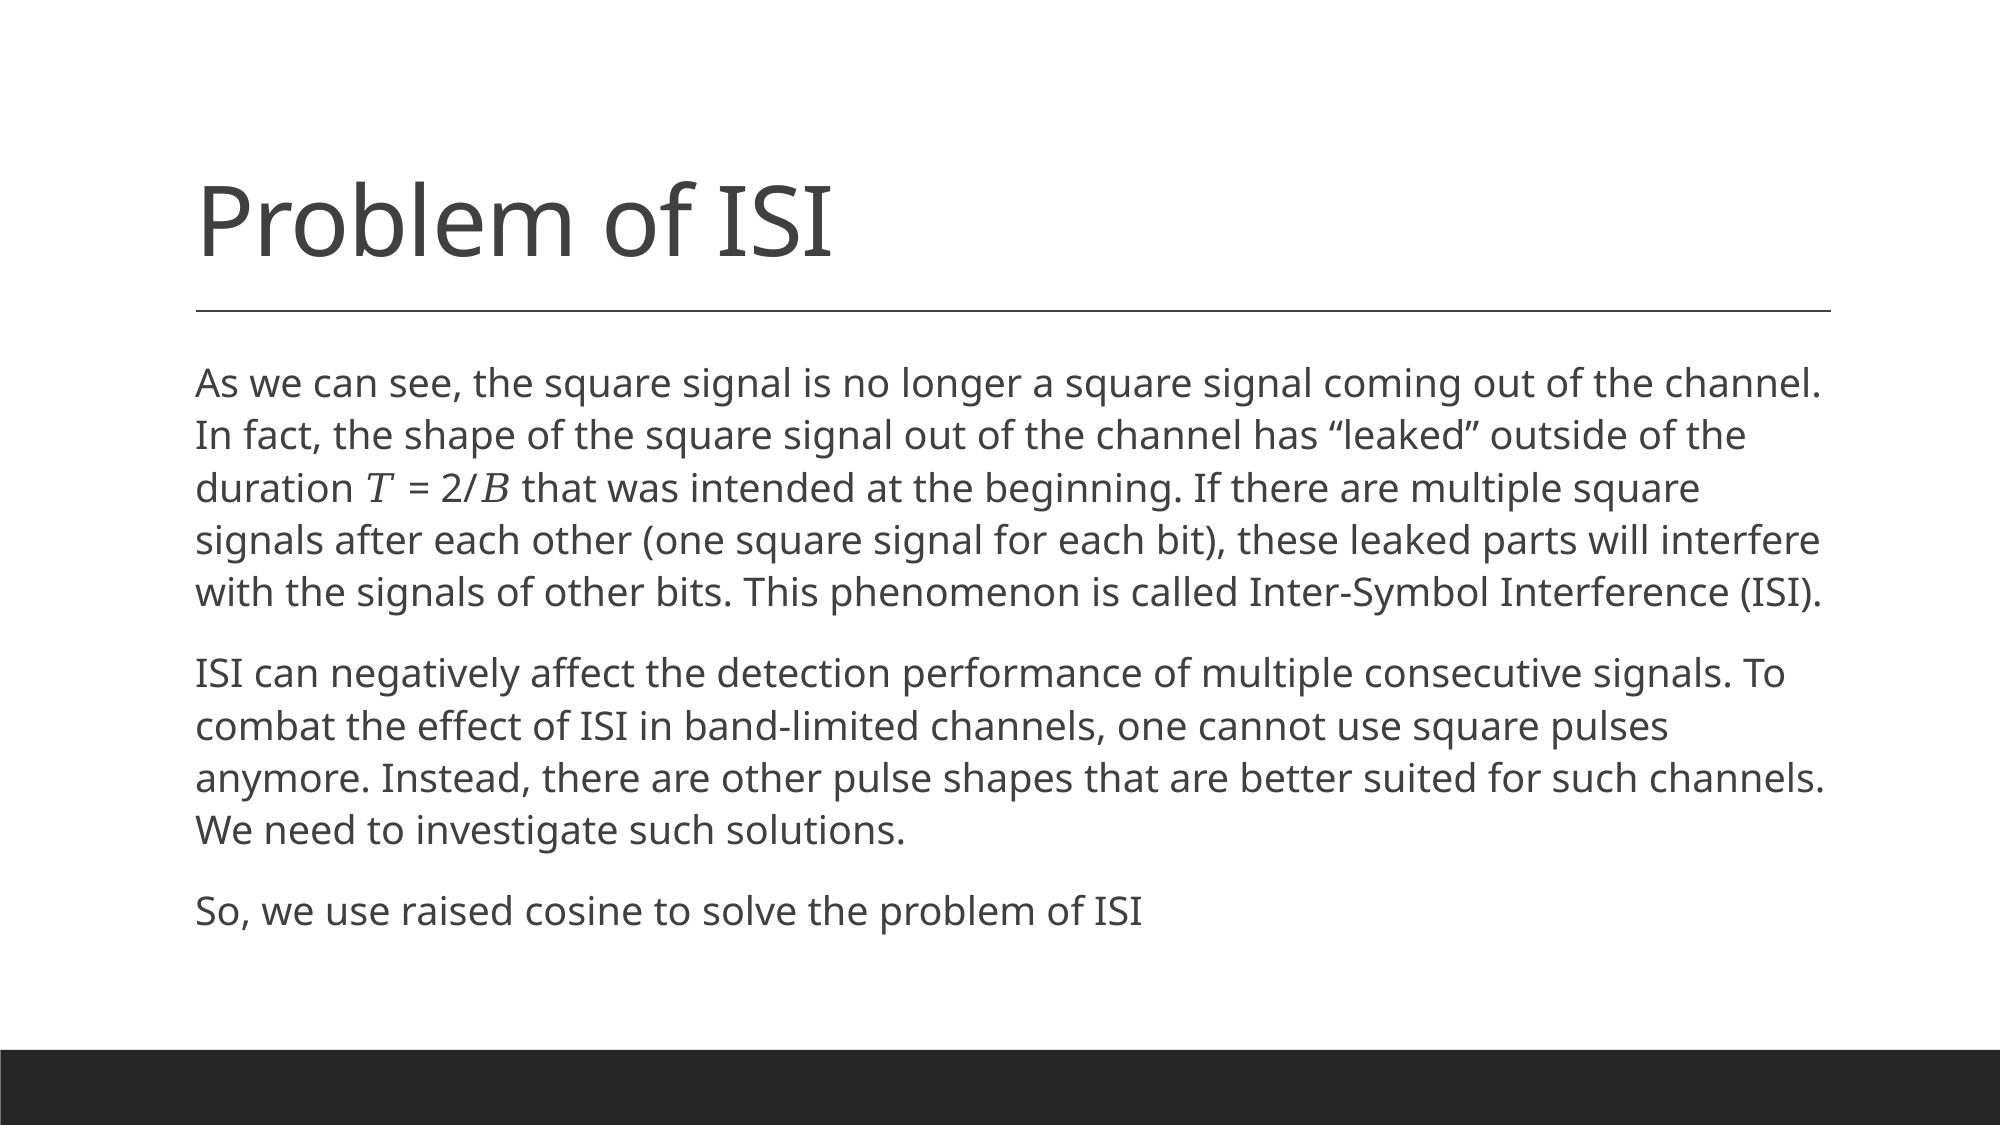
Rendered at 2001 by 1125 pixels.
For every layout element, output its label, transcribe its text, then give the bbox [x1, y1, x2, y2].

list As we can see, the square signal is no longer a square signal coming out of the channel. In fact, the shape of the square signal out of the channel has “leaked” outside of the duration 𝑇 = 2/𝐵 that was intended at the beginning. If there are multiple square signals after each other (one square signal for each bit), these leaked parts will interfere with the signals of other bits. This phenomenon is called Inter-Symbol Interference (ISI). ISI can negatively affect the detection performance of multiple consecutive signals. To combat the effect of ISI in band-limited channels, one cannot use square pulses anymore. Instead, there are other pulse shapes that are better suited for such channels. We need to investigate such solutions. So, we use raised cosine to solve the problem of ISI [180, 345, 1830, 963]
title Problem of ISI [180, 47, 1830, 285]
